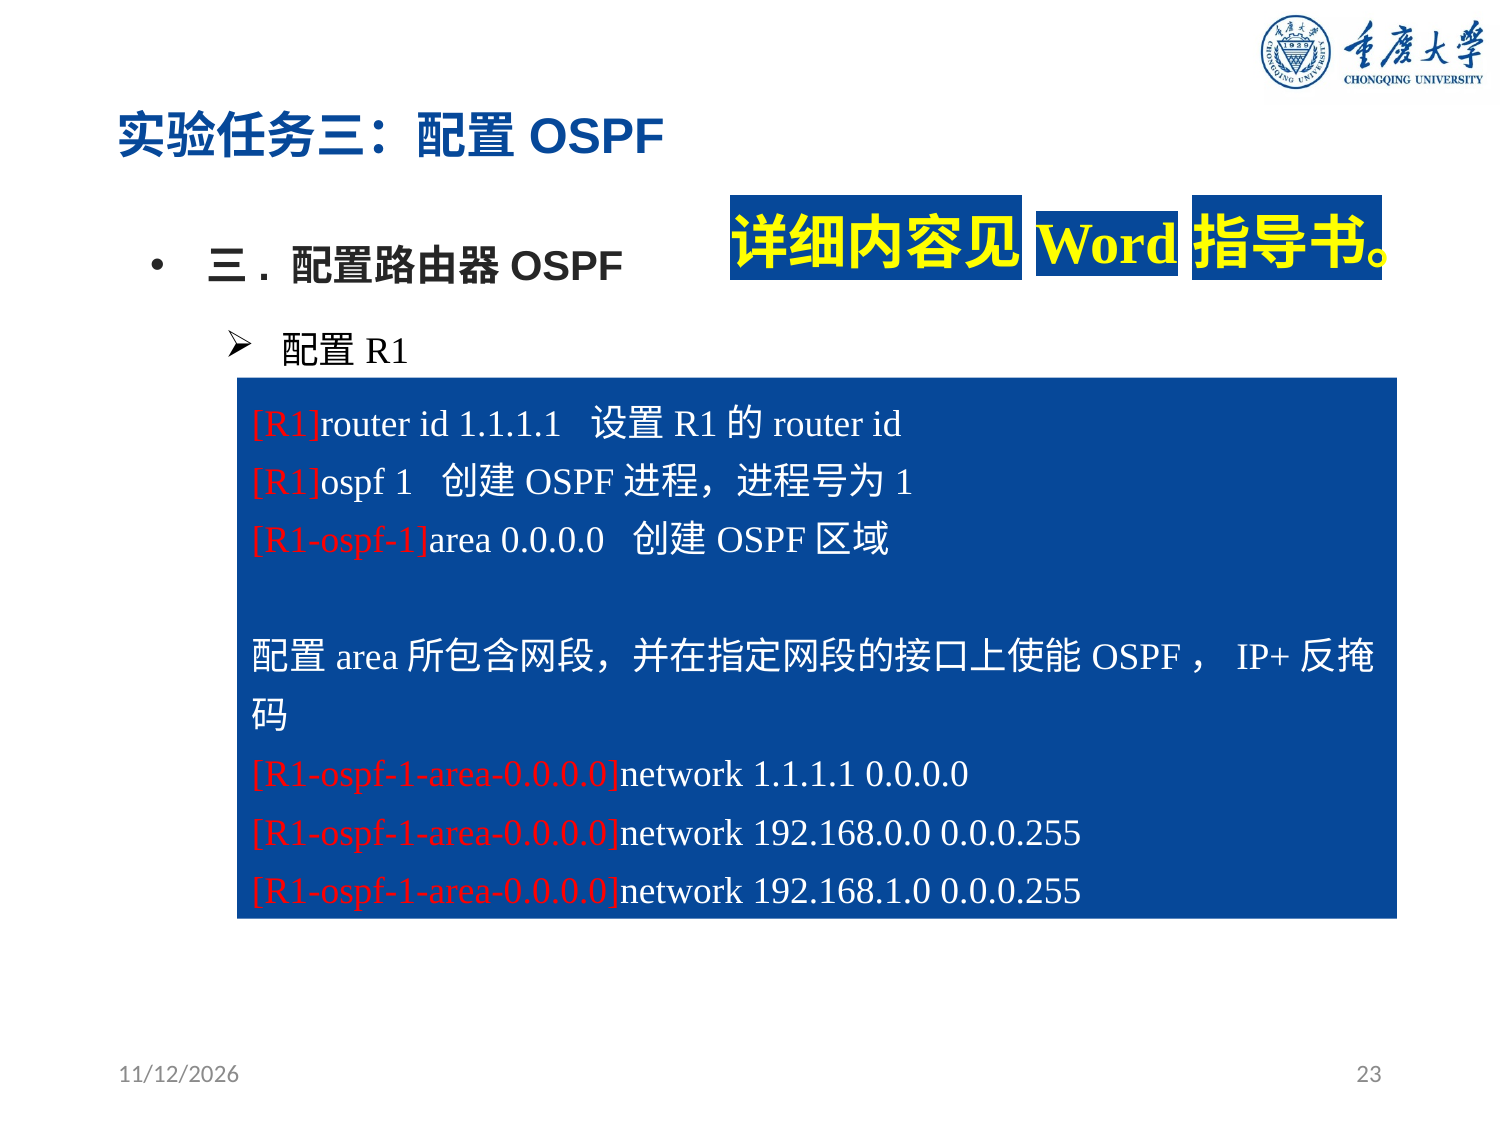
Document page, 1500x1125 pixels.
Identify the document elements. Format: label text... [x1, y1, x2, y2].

text_box [R1]router id 1.1.1.1 设置R1的router id [R1]ospf 1 创建OSPF进程，进程号为1 [R1-ospf-1]area 0.0.0.0 创建OSPF区域 配置area所包含网段，并在指定网段的接口上使能OSPF，IP+反掩码 [R1-ospf-1-area-0.0.0.0]network 1.1.1.1 0.0.0.0 [R1-ospf-1-area-0.0.0.0]network 192.168.0.0 0.0.0.255 [R1-ospf-1-area-0.0.0.0]network 192.168.1.0 0.0.0.255 [237, 377, 1397, 919]
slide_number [103, 1042, 441, 1103]
slide_number 23 [1059, 1042, 1397, 1103]
text_box 三. 配置路由器OSPF [135, 206, 1393, 297]
text_box 配置R1 [135, 296, 1388, 379]
text_box 详细内容见Word指导书。 [715, 197, 1397, 282]
picture [1242, 0, 1500, 105]
text_box 实验任务三：配置OSPF [101, 96, 1380, 171]
